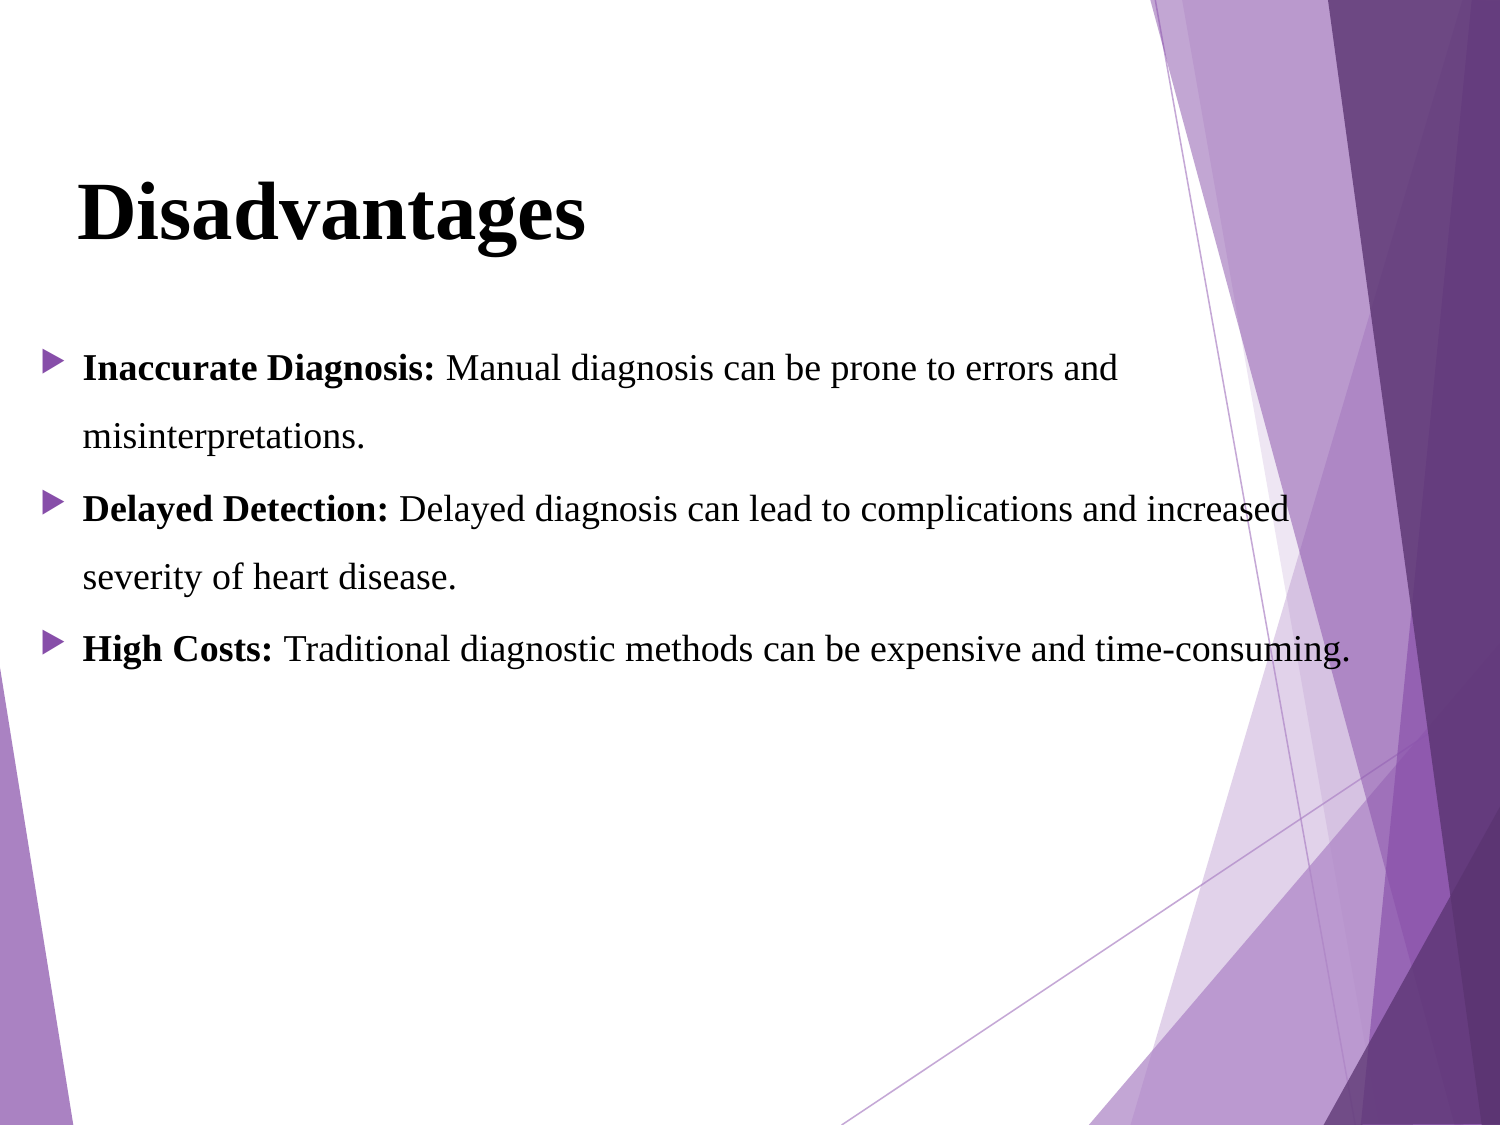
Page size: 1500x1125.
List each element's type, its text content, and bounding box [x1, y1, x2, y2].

title Disadvantages [62, 149, 1413, 312]
list Inaccurate Diagnosis: Manual diagnosis can be prone to errors and misinterpretations. Delayed Detection: Delayed diagnosis can lead to complications and increased severity of heart disease. High Costs: Traditional diagnostic methods can be expensive and time-consuming. [24, 312, 1413, 750]
